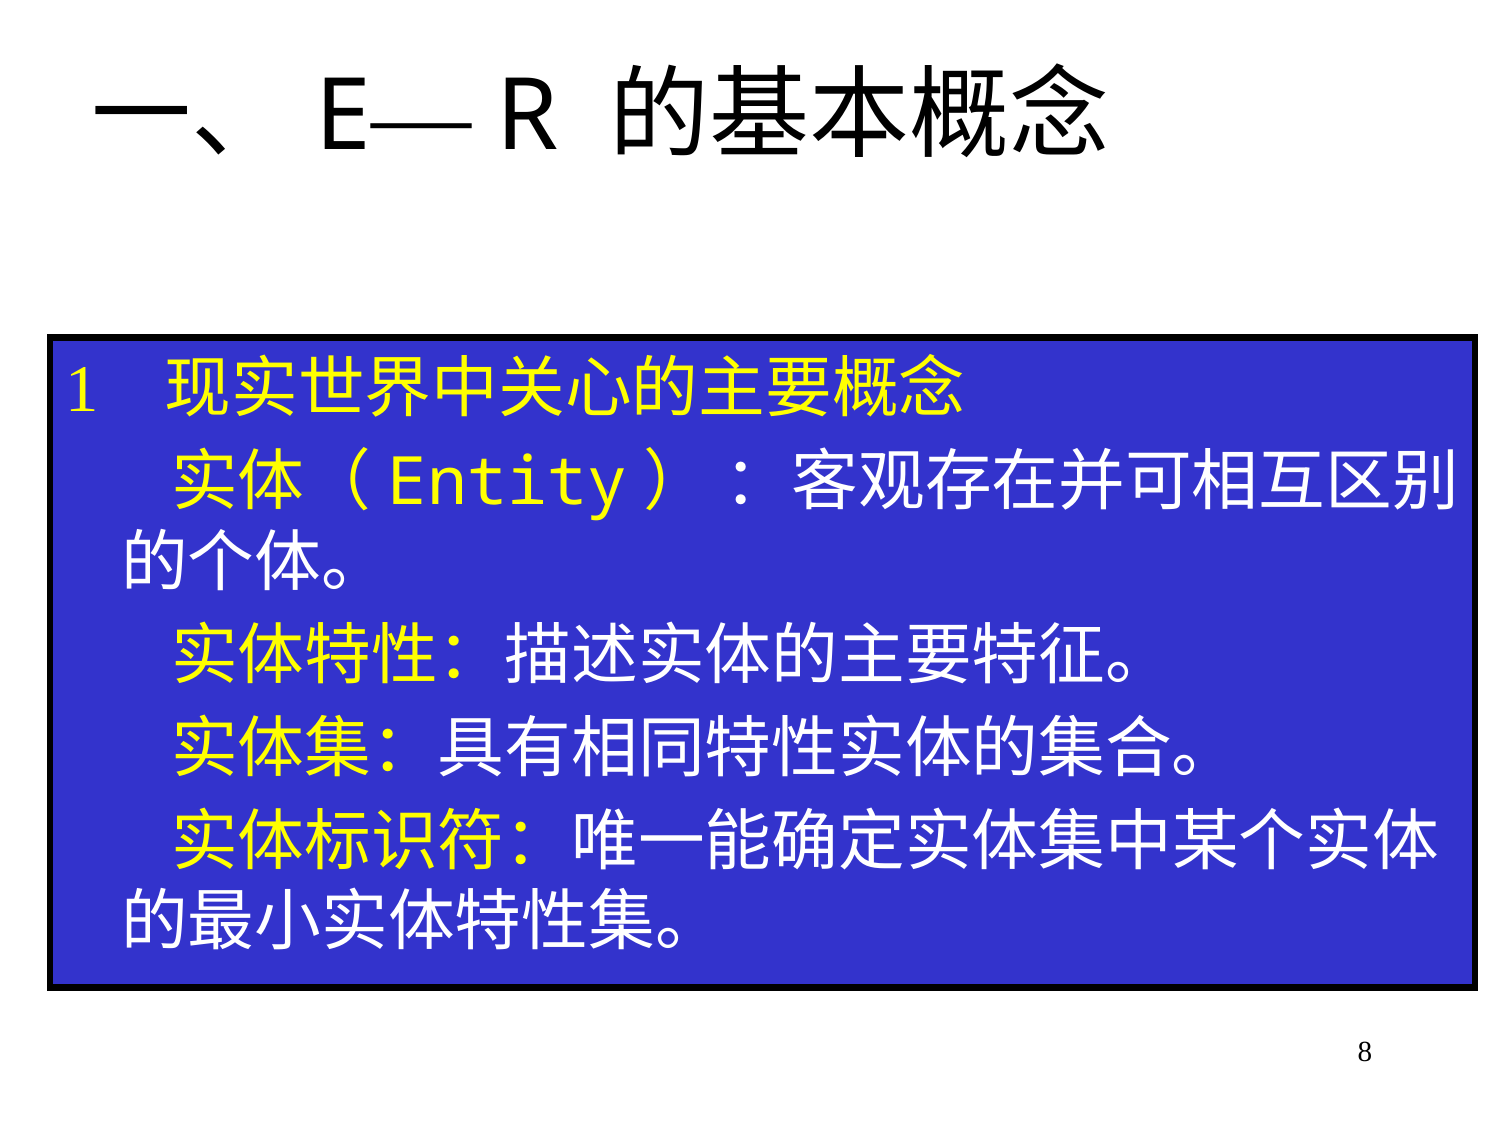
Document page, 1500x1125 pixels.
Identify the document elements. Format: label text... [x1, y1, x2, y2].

slide_number 8 [1074, 1024, 1388, 1101]
list 1 现实世界中关心的主要概念 实体（Entity） ：客观存在并可相互区别的个体。 实体特性：描述实体的主要特征。 实体集：具有相同特性实体的集合。 实体标识符：唯一能确定实体集中某个实体的最小实体特性集。 [50, 337, 1475, 988]
text_box 一、E— R 的基本概念 [76, 42, 1127, 178]
